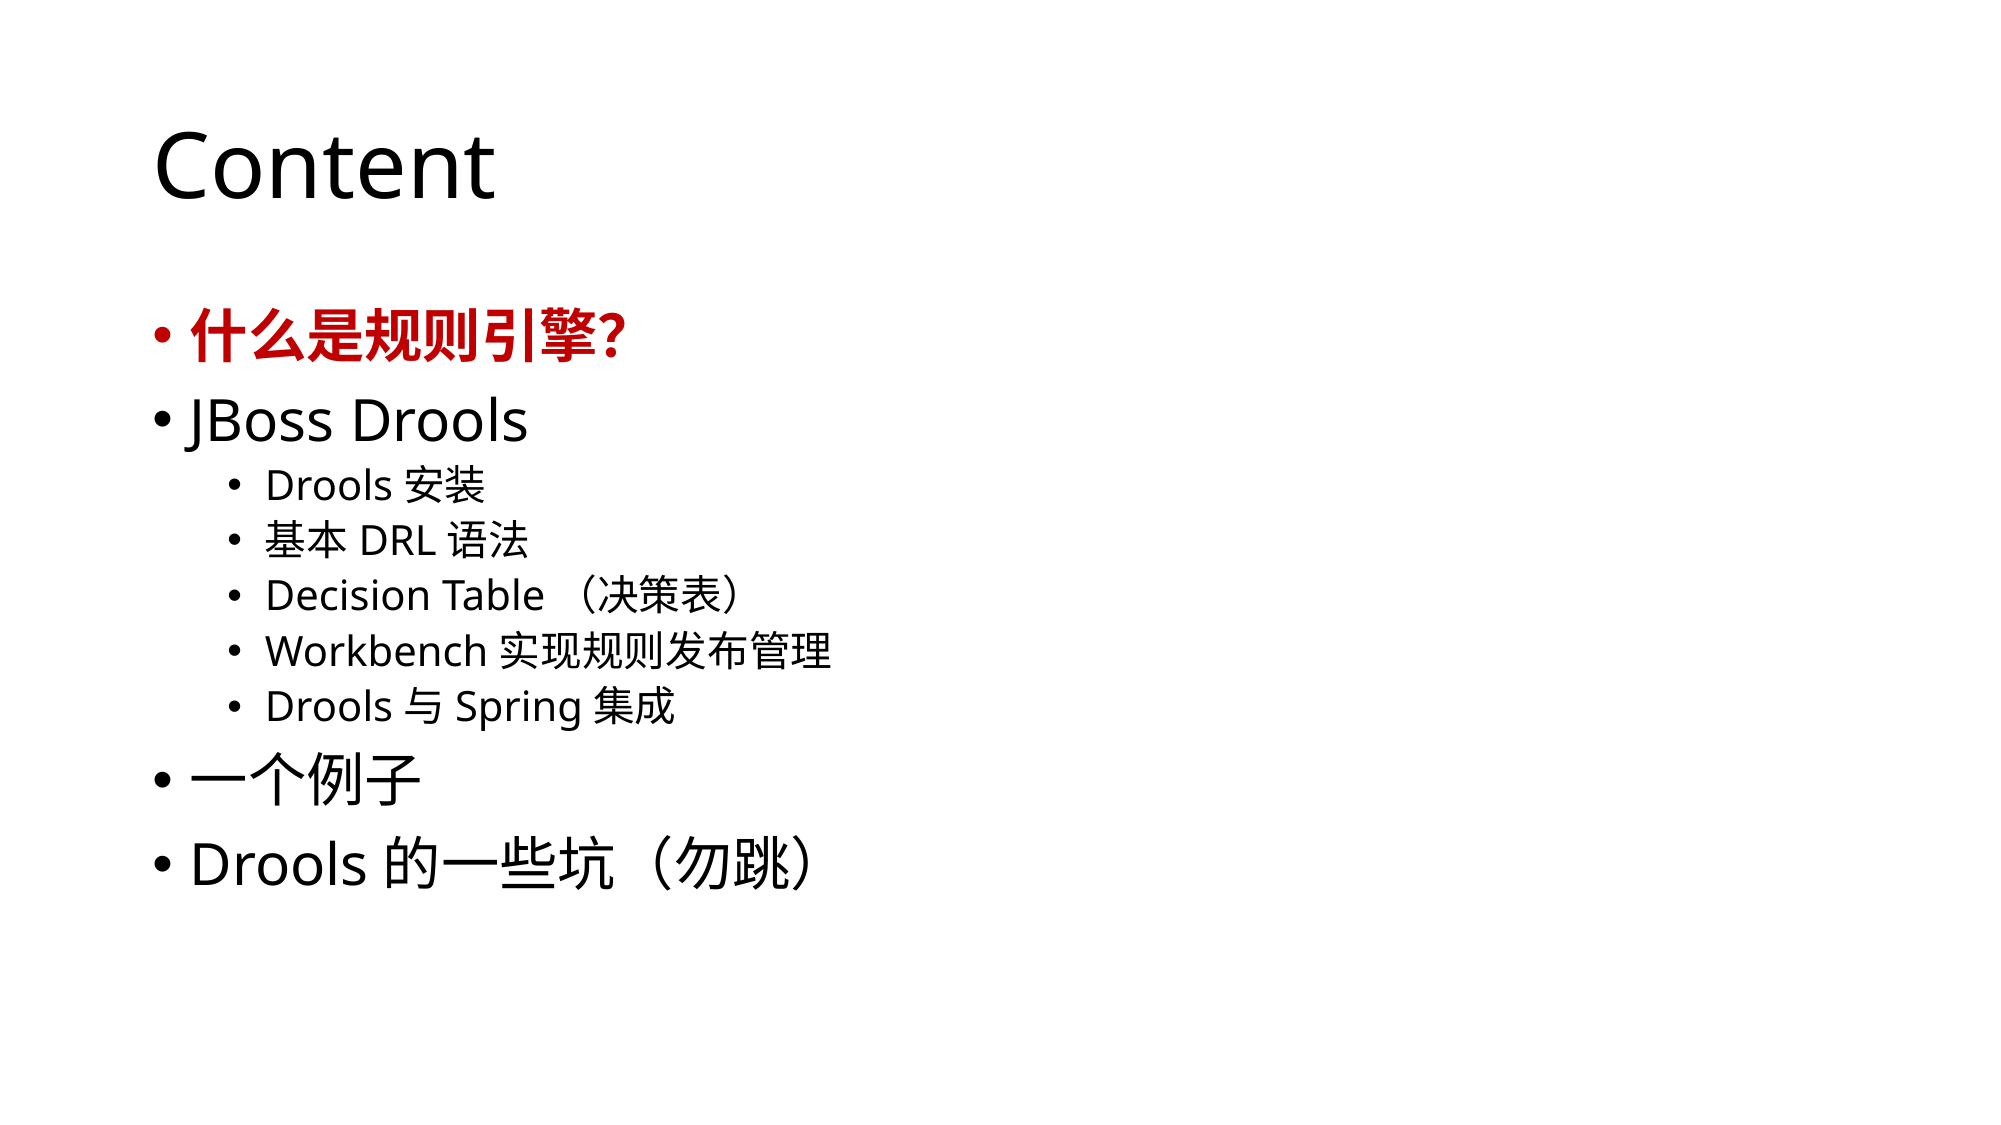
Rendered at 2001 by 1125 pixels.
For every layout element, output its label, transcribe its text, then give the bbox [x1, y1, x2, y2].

list 什么是规则引擎？ JBoss Drools Drools安装 基本DRL语法 Decision Table（决策表） Workbench实现规则发布管理 Drools与Spring集成 一个例子 Drools的一些坑（勿跳） [137, 299, 1863, 1014]
title Content [137, 59, 1863, 278]
